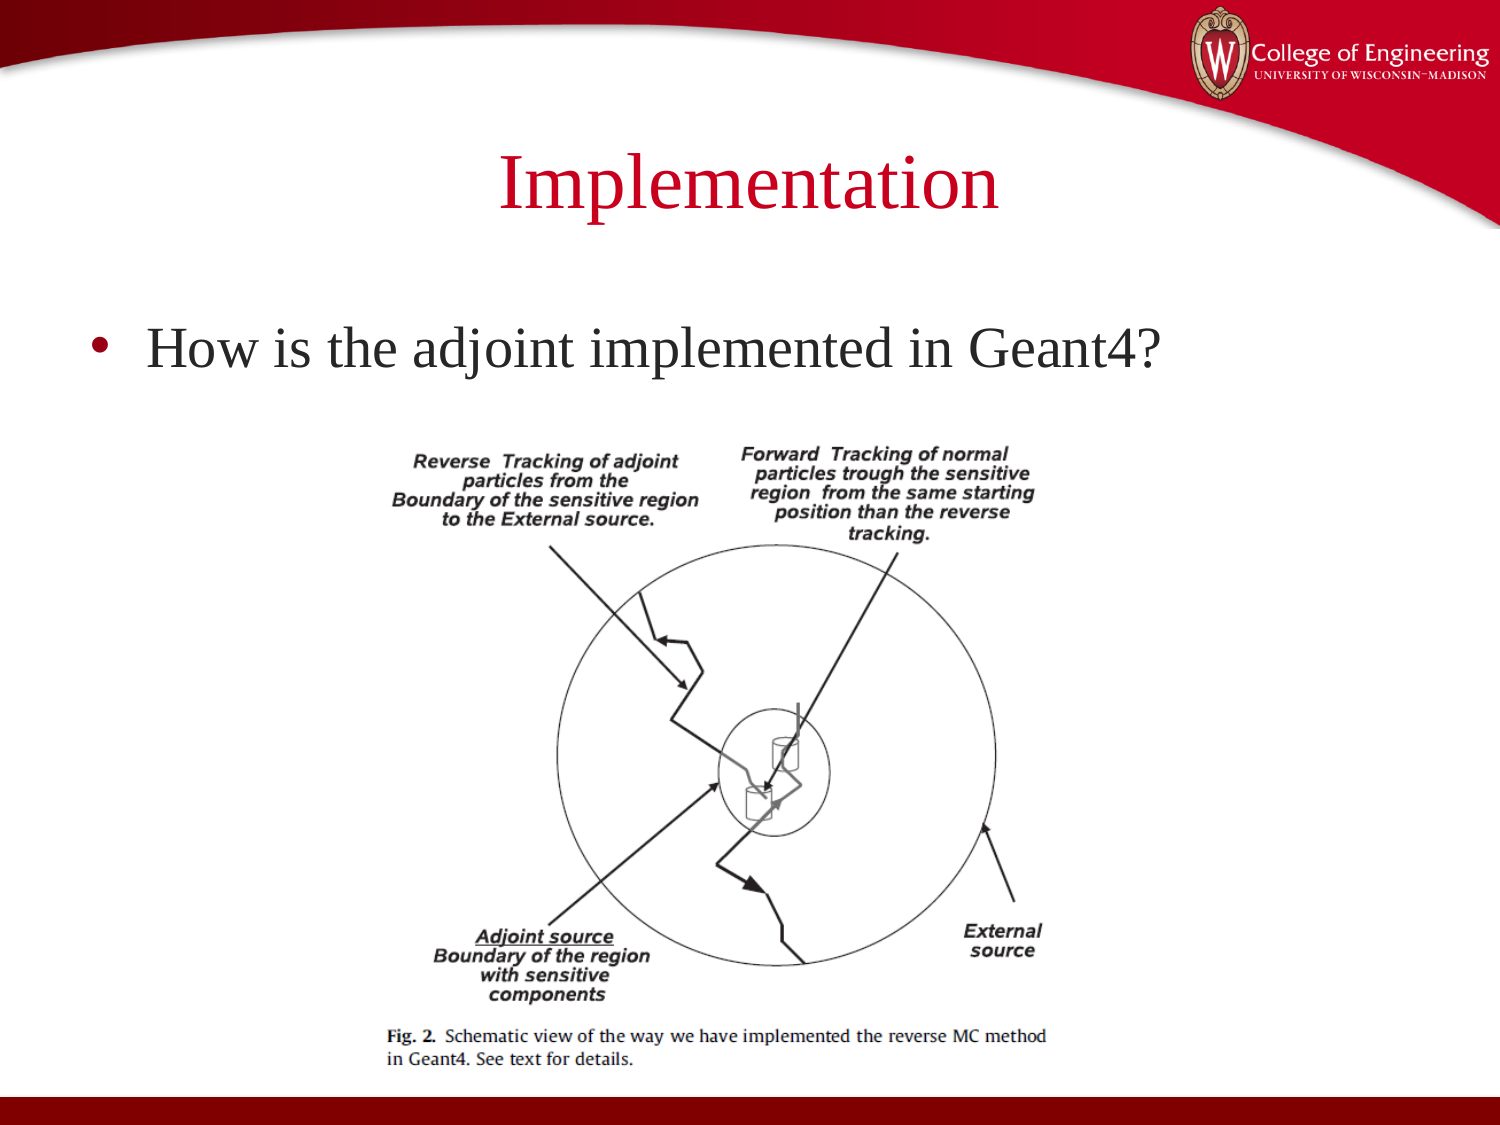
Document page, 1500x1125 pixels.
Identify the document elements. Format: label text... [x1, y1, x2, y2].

picture [0, 0, 1500, 229]
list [357, 424, 1088, 1089]
text_box How is the adjoint implemented in Geant4? [75, 301, 1400, 387]
title Implementation [75, 129, 1425, 317]
